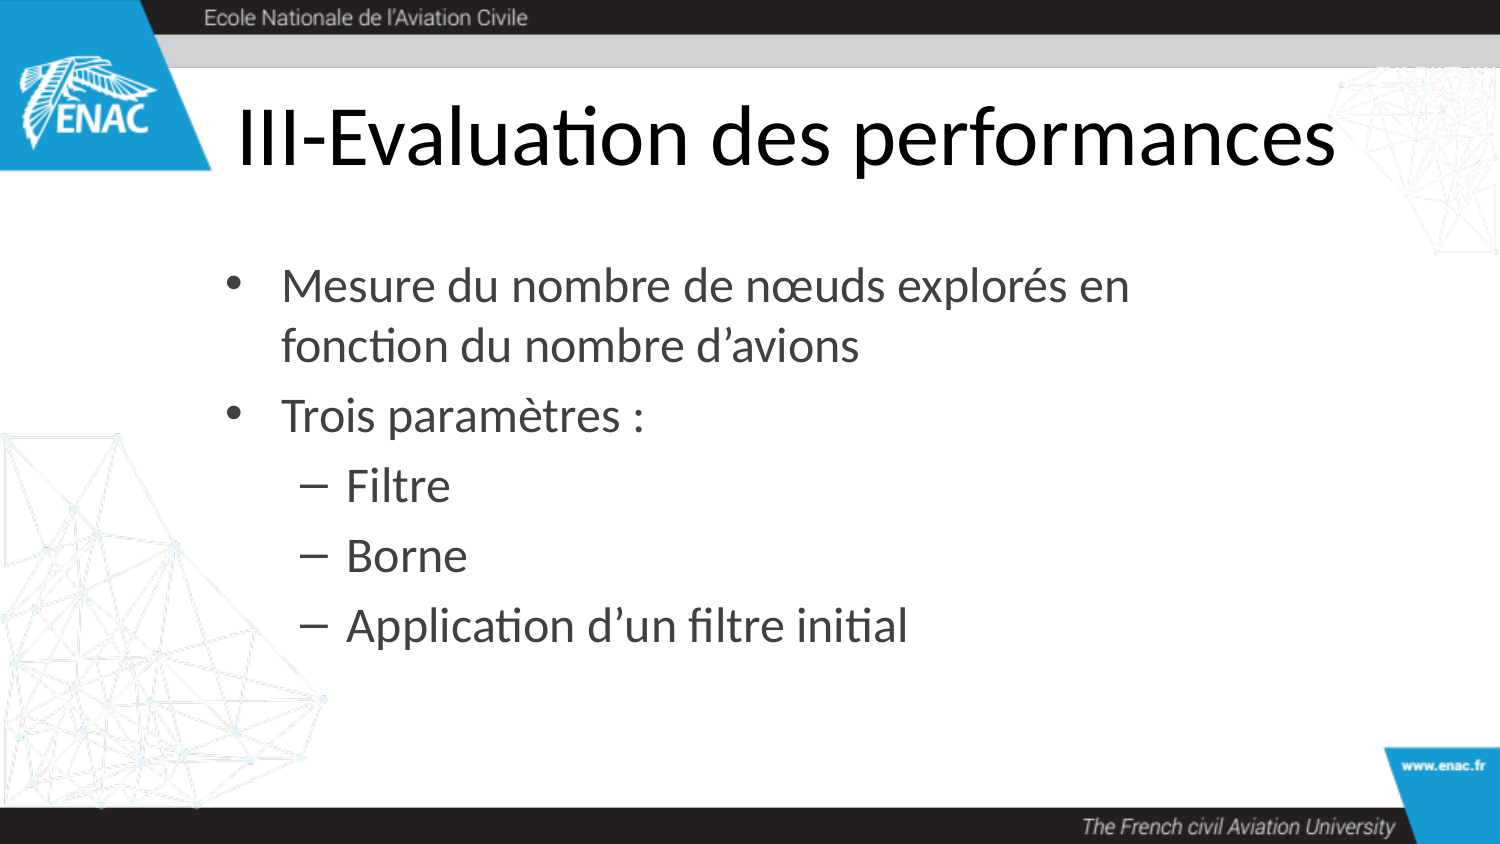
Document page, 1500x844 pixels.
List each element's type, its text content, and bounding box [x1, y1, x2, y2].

title III-Evaluation des performances [219, 57, 1377, 204]
list Mesure du nombre de nœuds explorés en fonction du nombre d’avions Trois paramètres : Filtre Borne Application d’un filtre initial [209, 244, 1291, 599]
